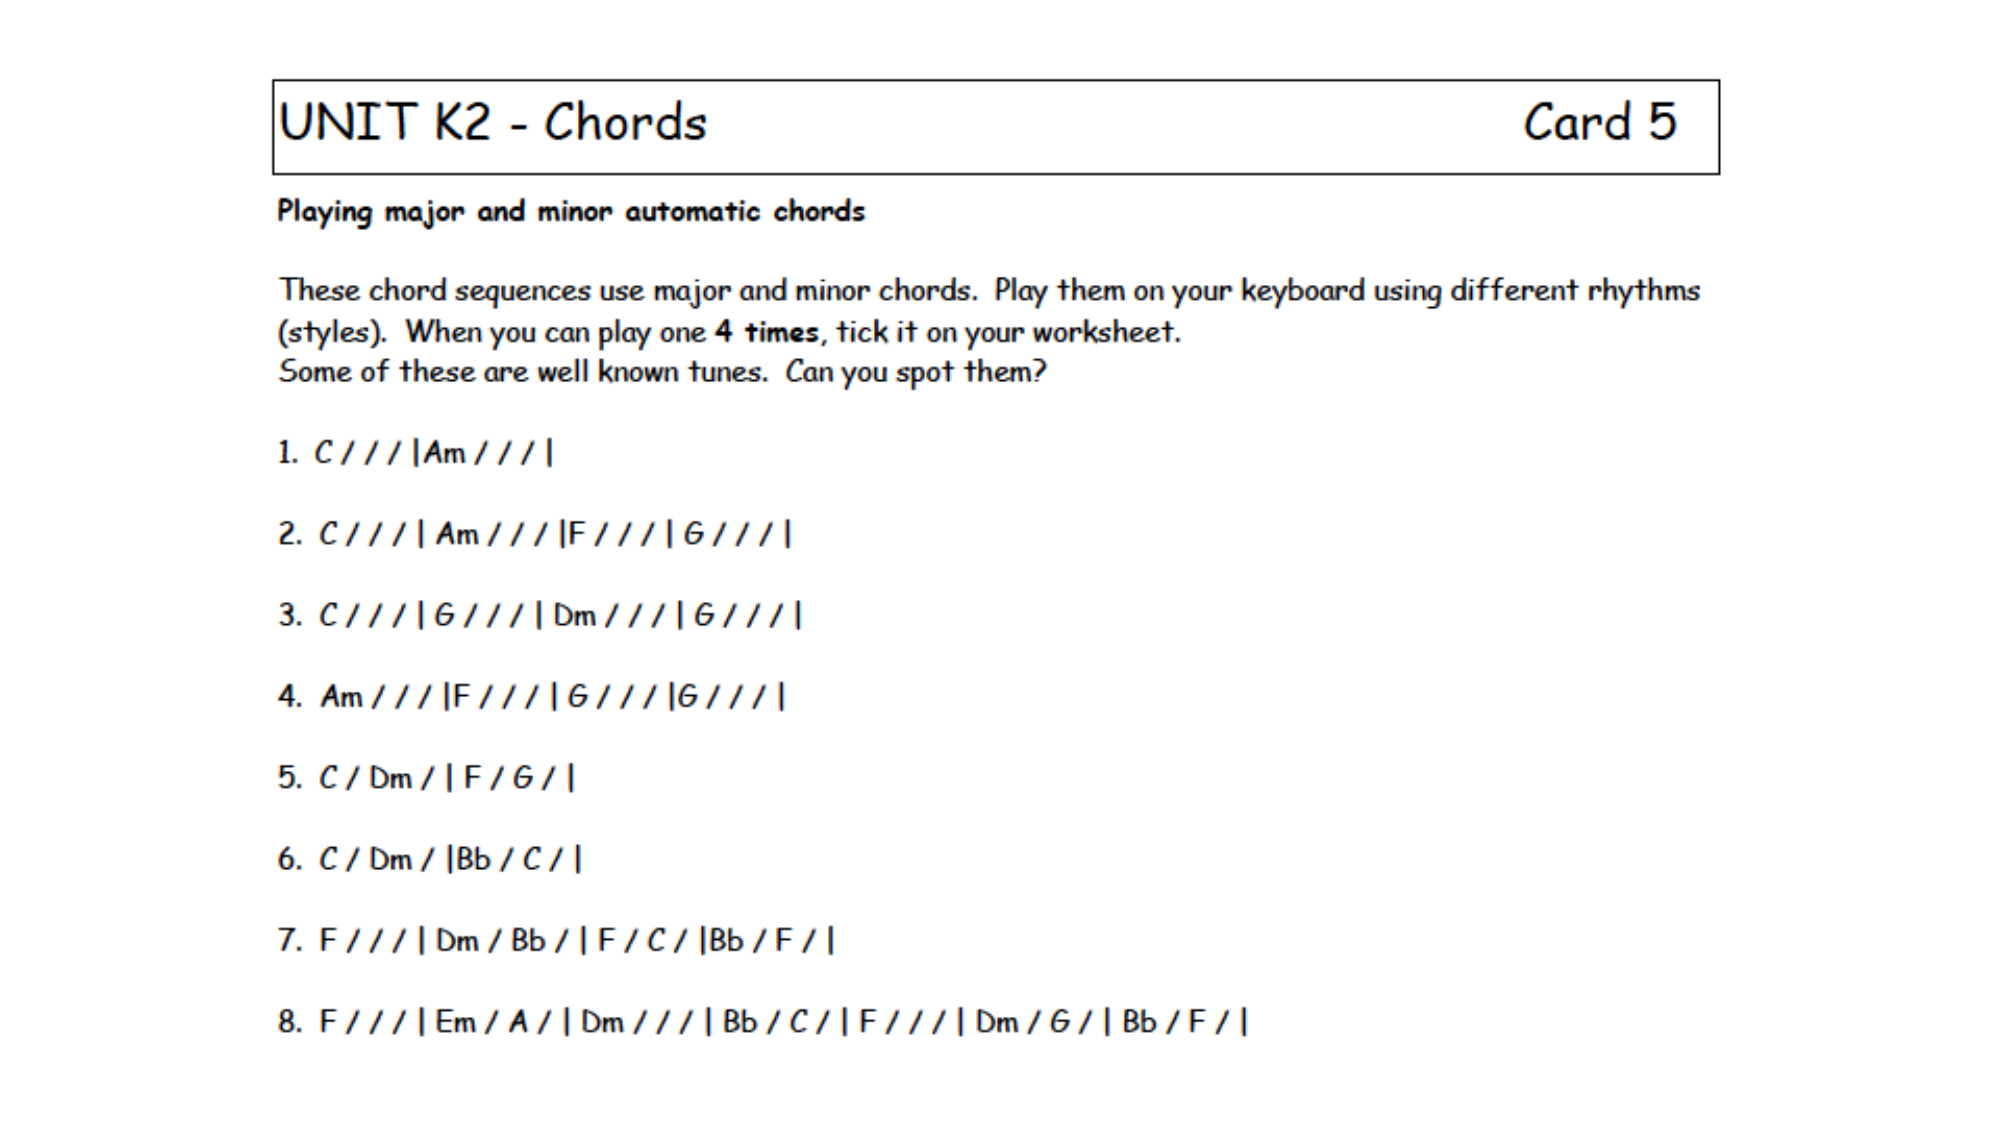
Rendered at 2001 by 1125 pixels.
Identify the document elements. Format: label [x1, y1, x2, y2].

picture [254, 61, 1746, 1064]
